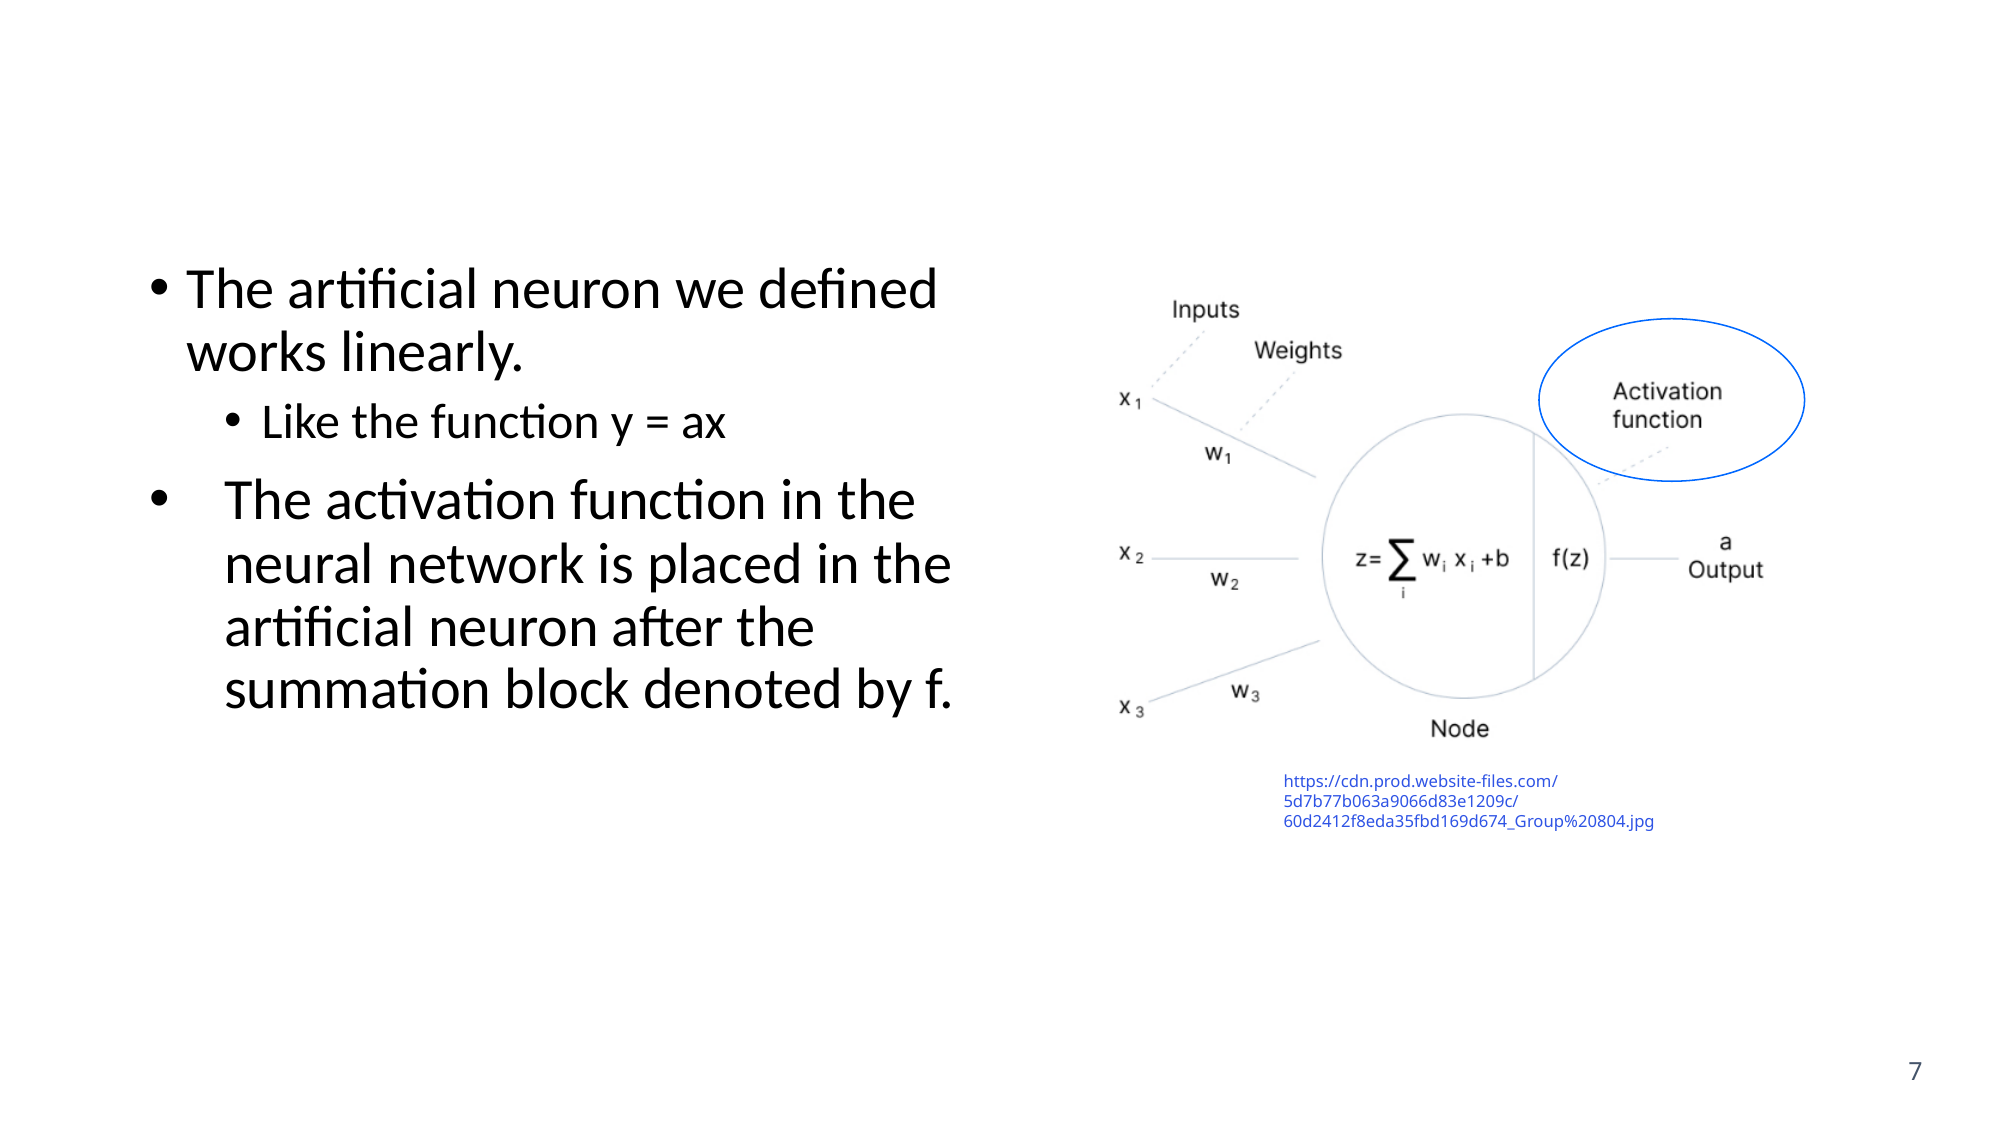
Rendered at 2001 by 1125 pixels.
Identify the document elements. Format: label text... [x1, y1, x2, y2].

picture [1092, 253, 1833, 772]
text_box https://cdn.prod.website-files.com/5d7b77b063a9066d83e1209c/60d2412f8eda35fbd169d674_Group%20804.jpg [1268, 772, 1733, 839]
list The artificial neuron we defined works linearly. Like the function y = ax The activation function in the neural network is placed in the artificial neuron after the summation block denoted by f. [134, 251, 1087, 965]
slide_number 7 [1487, 1042, 1938, 1103]
